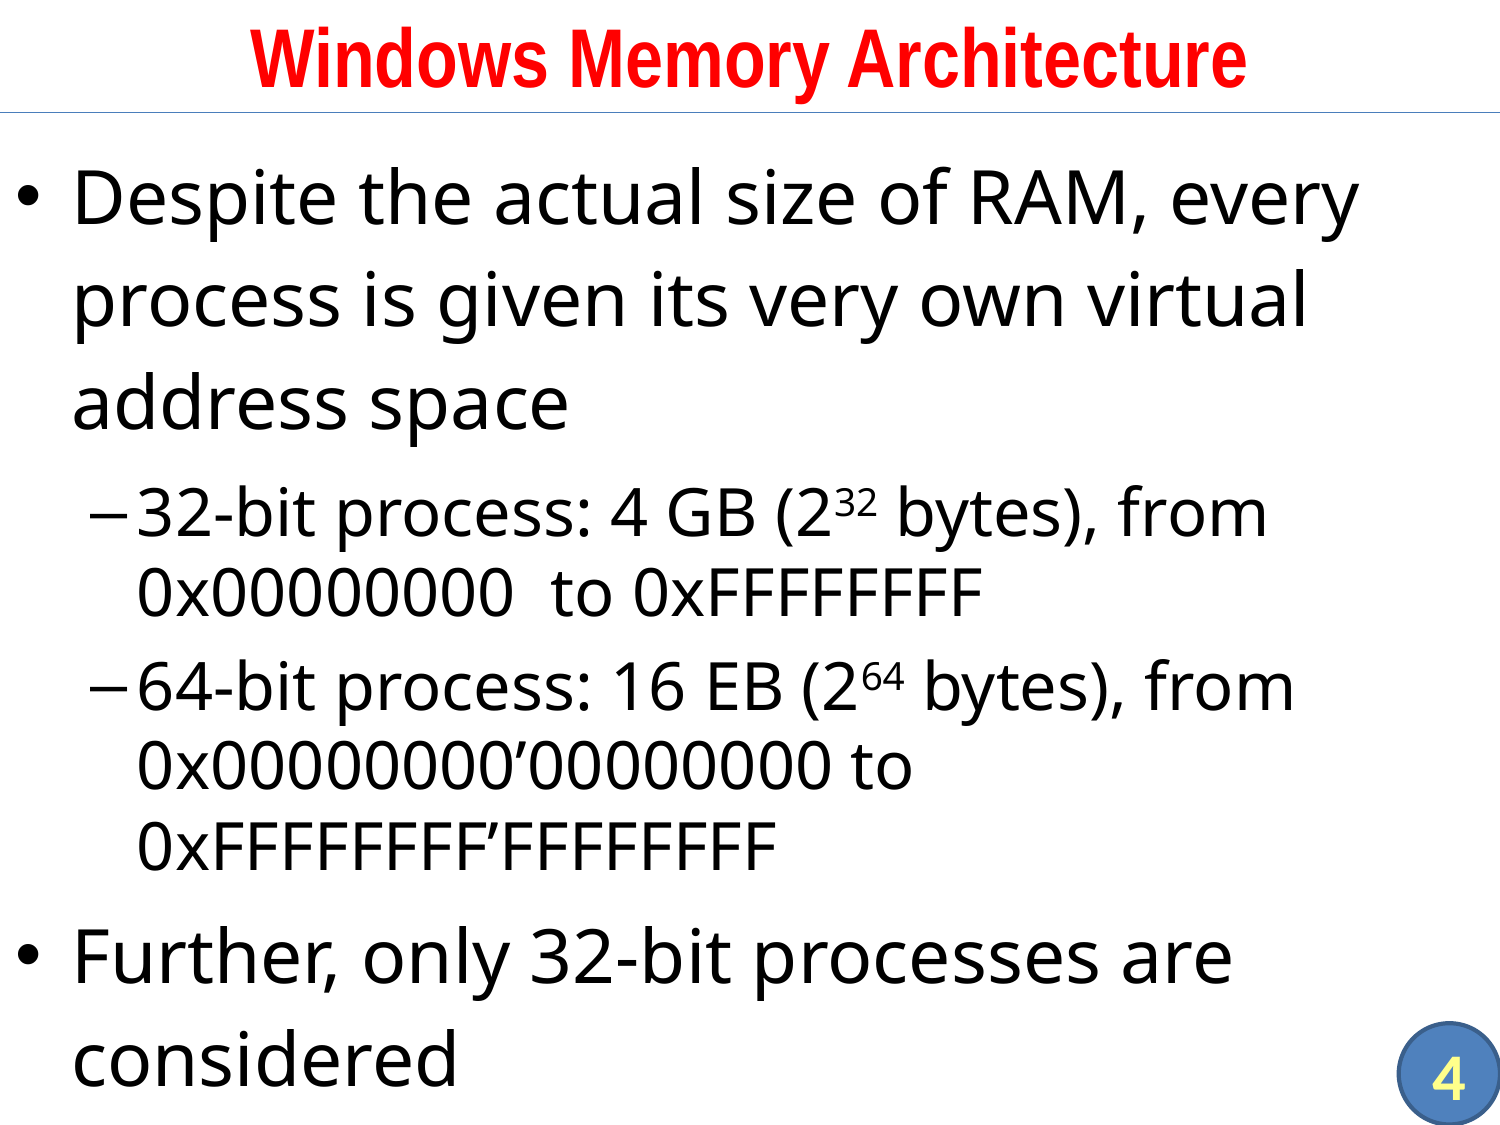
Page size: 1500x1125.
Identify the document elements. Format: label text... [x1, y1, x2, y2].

slide_number 4 [1399, 1023, 1500, 1125]
list Despite the actual size of RAM, every process is given its very own virtual address space 32-bit process: 4 GB (232 bytes), from 0x00000000 to 0xFFFFFFFF 64-bit process: 16 EB (264 bytes), from 0x00000000’00000000 to 0xFFFFFFFF’FFFFFFFF Further, only 32-bit processes are considered [0, 113, 1500, 1125]
title Windows Memory Architecture [0, 0, 1500, 113]
